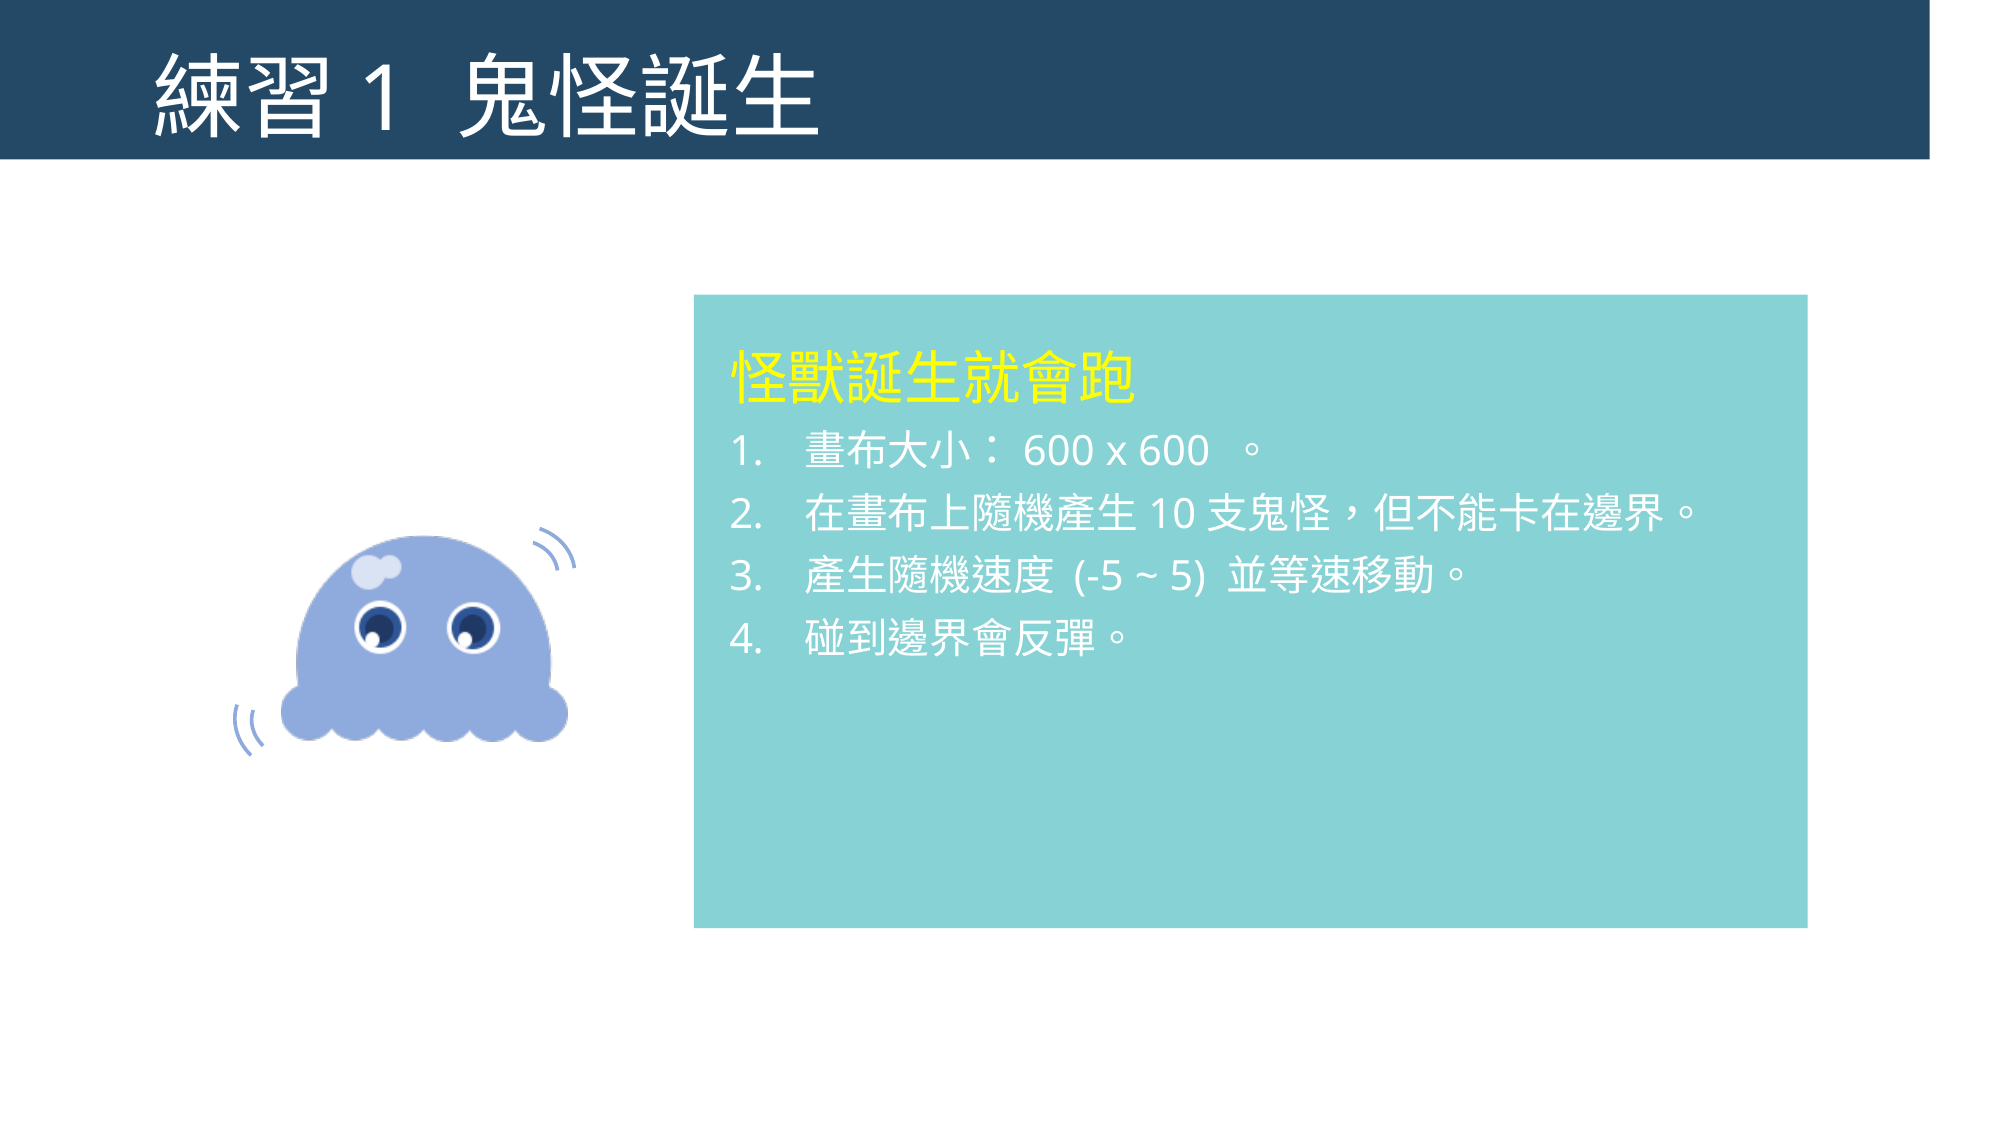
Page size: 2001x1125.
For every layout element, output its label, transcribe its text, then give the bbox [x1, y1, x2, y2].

text_box [234, 704, 281, 756]
text_box [568, 549, 575, 569]
text_box [0, 0, 1931, 160]
title 練習1 鬼怪誕生 [137, 41, 960, 160]
text_box [536, 528, 554, 535]
picture [281, 535, 568, 742]
text_box 怪獸誕生就會跑 畫布大小：600 x 600 。 在畫布上隨機產生10支鬼怪，但不能卡在邊界。 產生隨機速度 (-5 ~ 5) 並等速移動。 碰到邊界會反彈。 [693, 294, 1809, 929]
